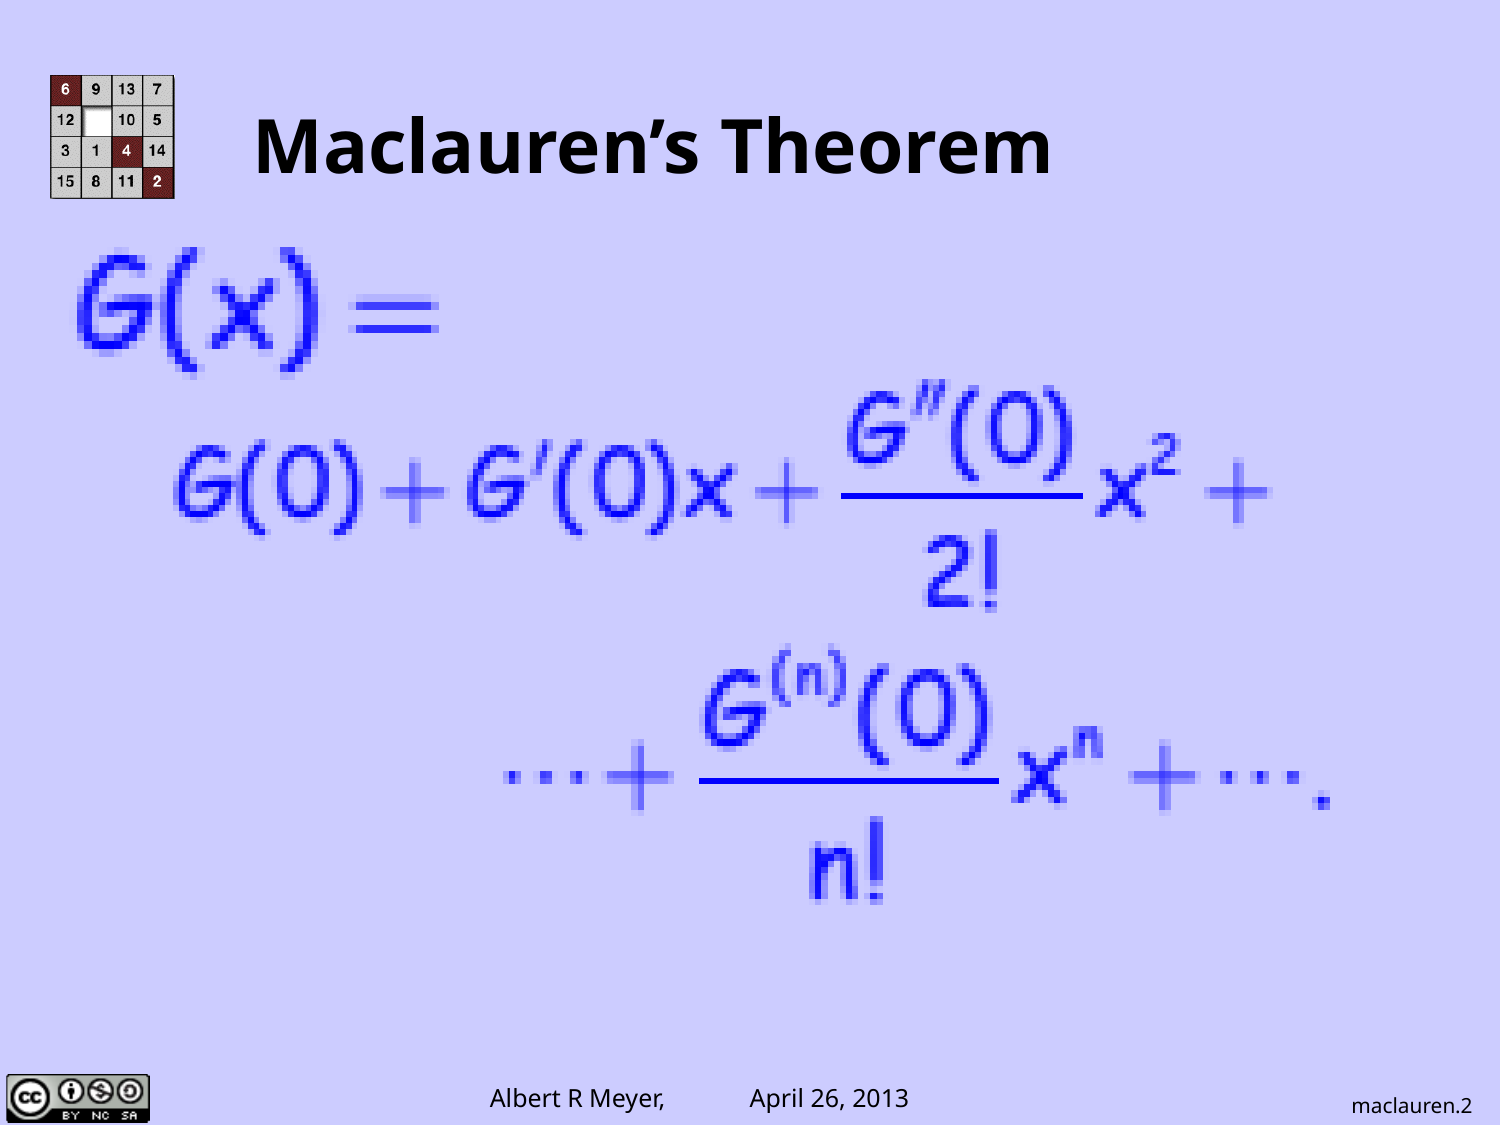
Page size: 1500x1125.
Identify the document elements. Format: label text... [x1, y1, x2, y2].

picture [6, 1074, 150, 1123]
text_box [62, 224, 448, 389]
title Maclauren’s Theorem [237, 49, 1476, 238]
picture [50, 75, 175, 199]
slide_number maclauren.2 [1049, 1084, 1488, 1125]
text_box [162, 337, 1281, 619]
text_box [490, 612, 1343, 913]
